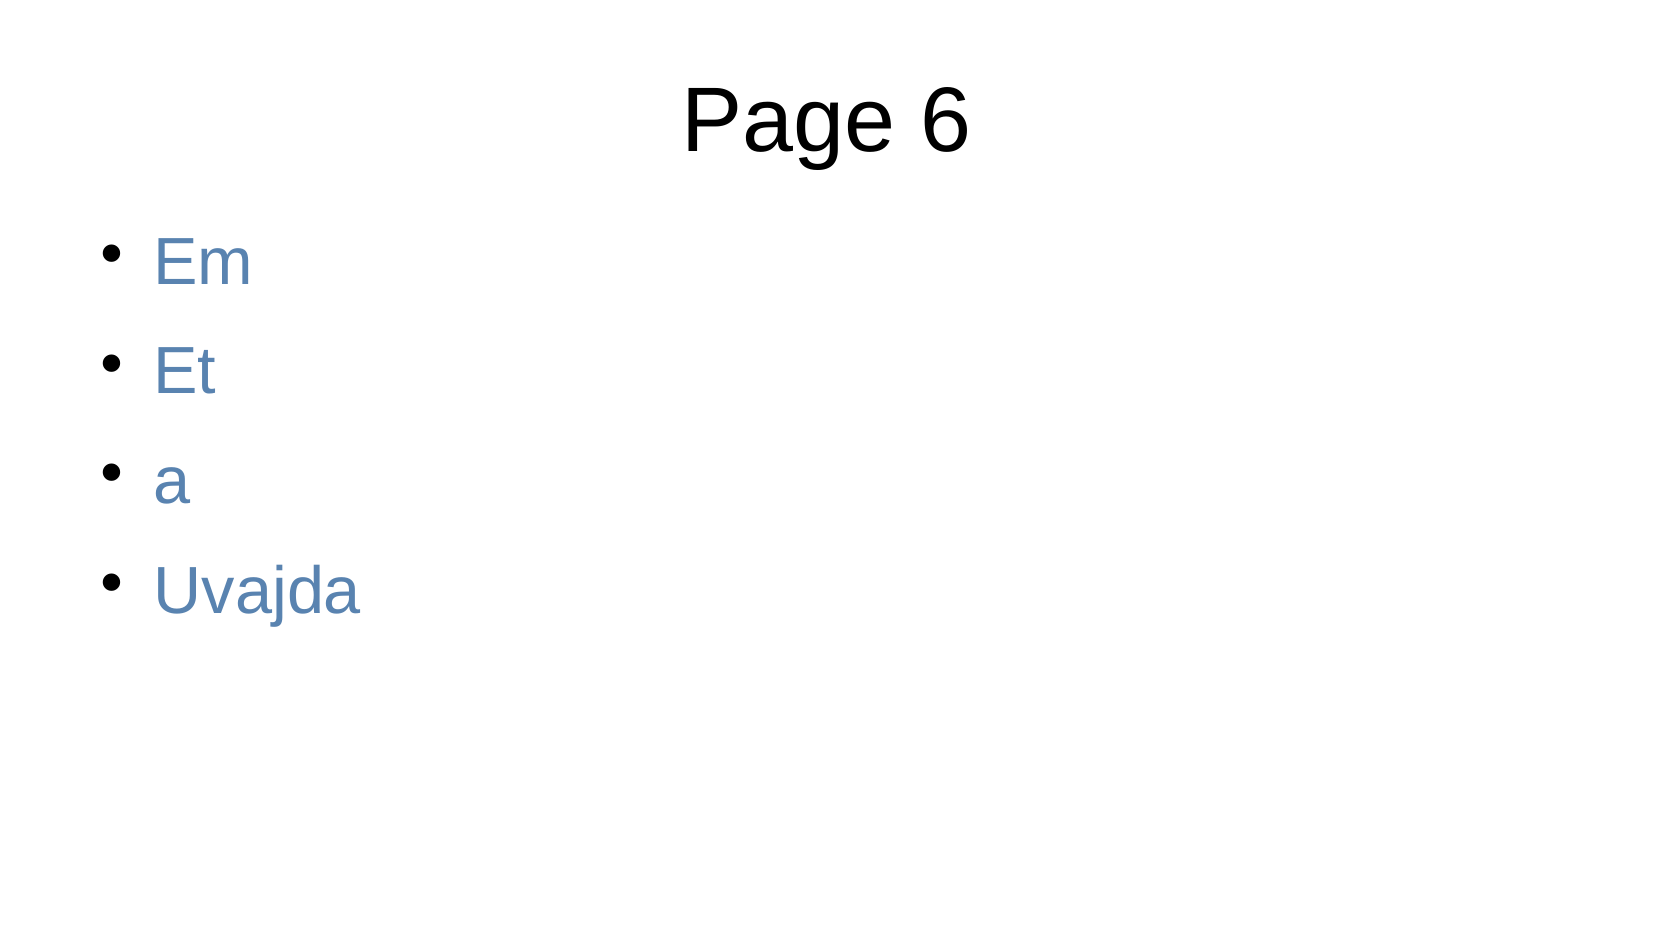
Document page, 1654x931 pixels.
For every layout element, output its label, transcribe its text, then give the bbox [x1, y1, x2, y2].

text_box Em Et a Uvajda [82, 217, 1571, 757]
text_box Page 6 [82, 59, 1571, 170]
